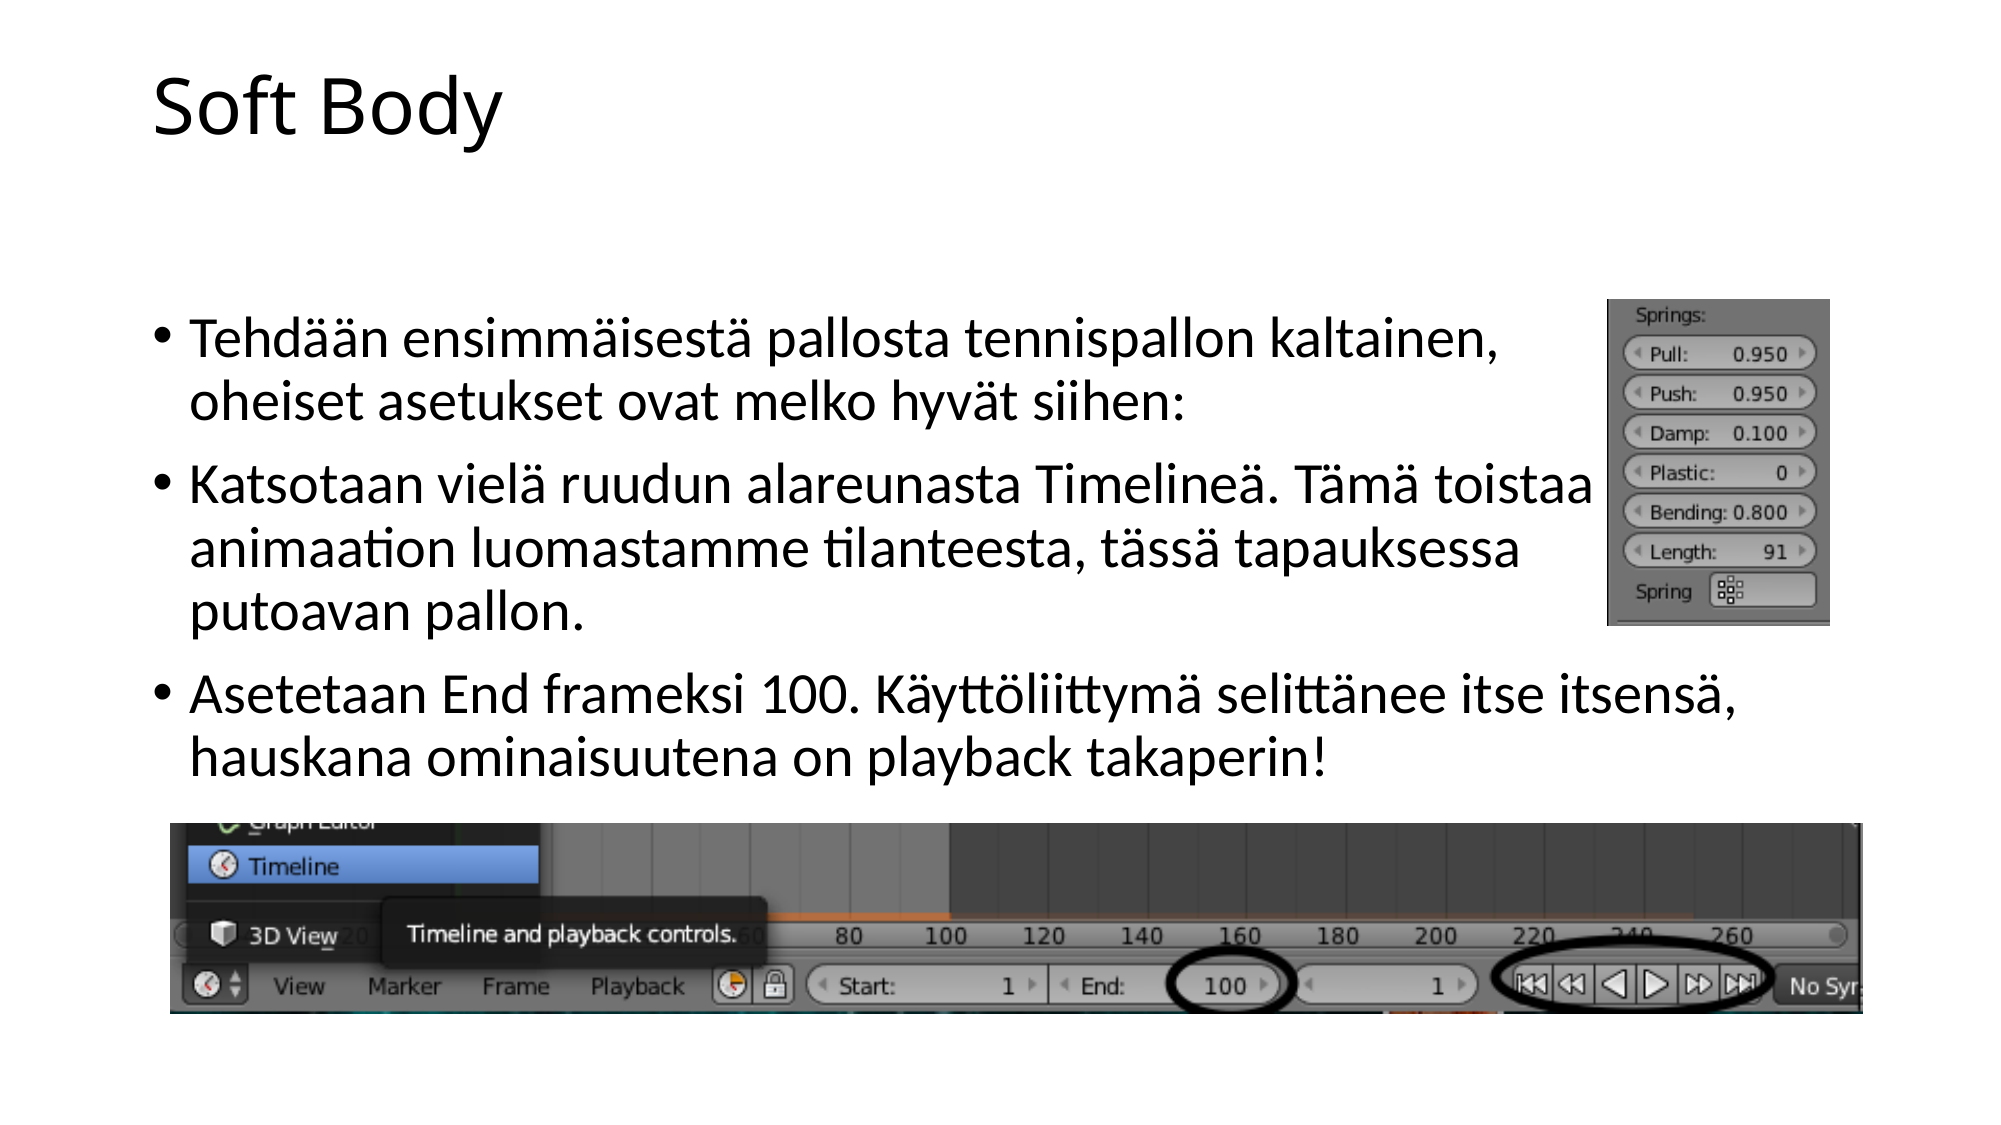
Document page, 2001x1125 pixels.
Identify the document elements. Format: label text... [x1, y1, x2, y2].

picture [1607, 299, 1830, 626]
list Tehdään ensimmäisestä pallosta tennispallon kaltainen, oheiset asetukset ovat melko hyvät siihen: Katsotaan vielä ruudun alareunasta Timelineä. Tämä toistaa animaation luomastamme tilanteesta, tässä tapauksessa putoavan pallon. Asetetaan End frameksi 100. Käyttöliittymä selittänee itse itsensä, hauskana ominaisuutena on playback takaperin! [137, 299, 1863, 1014]
picture [170, 823, 1863, 1014]
title Soft Body [137, 59, 1863, 160]
